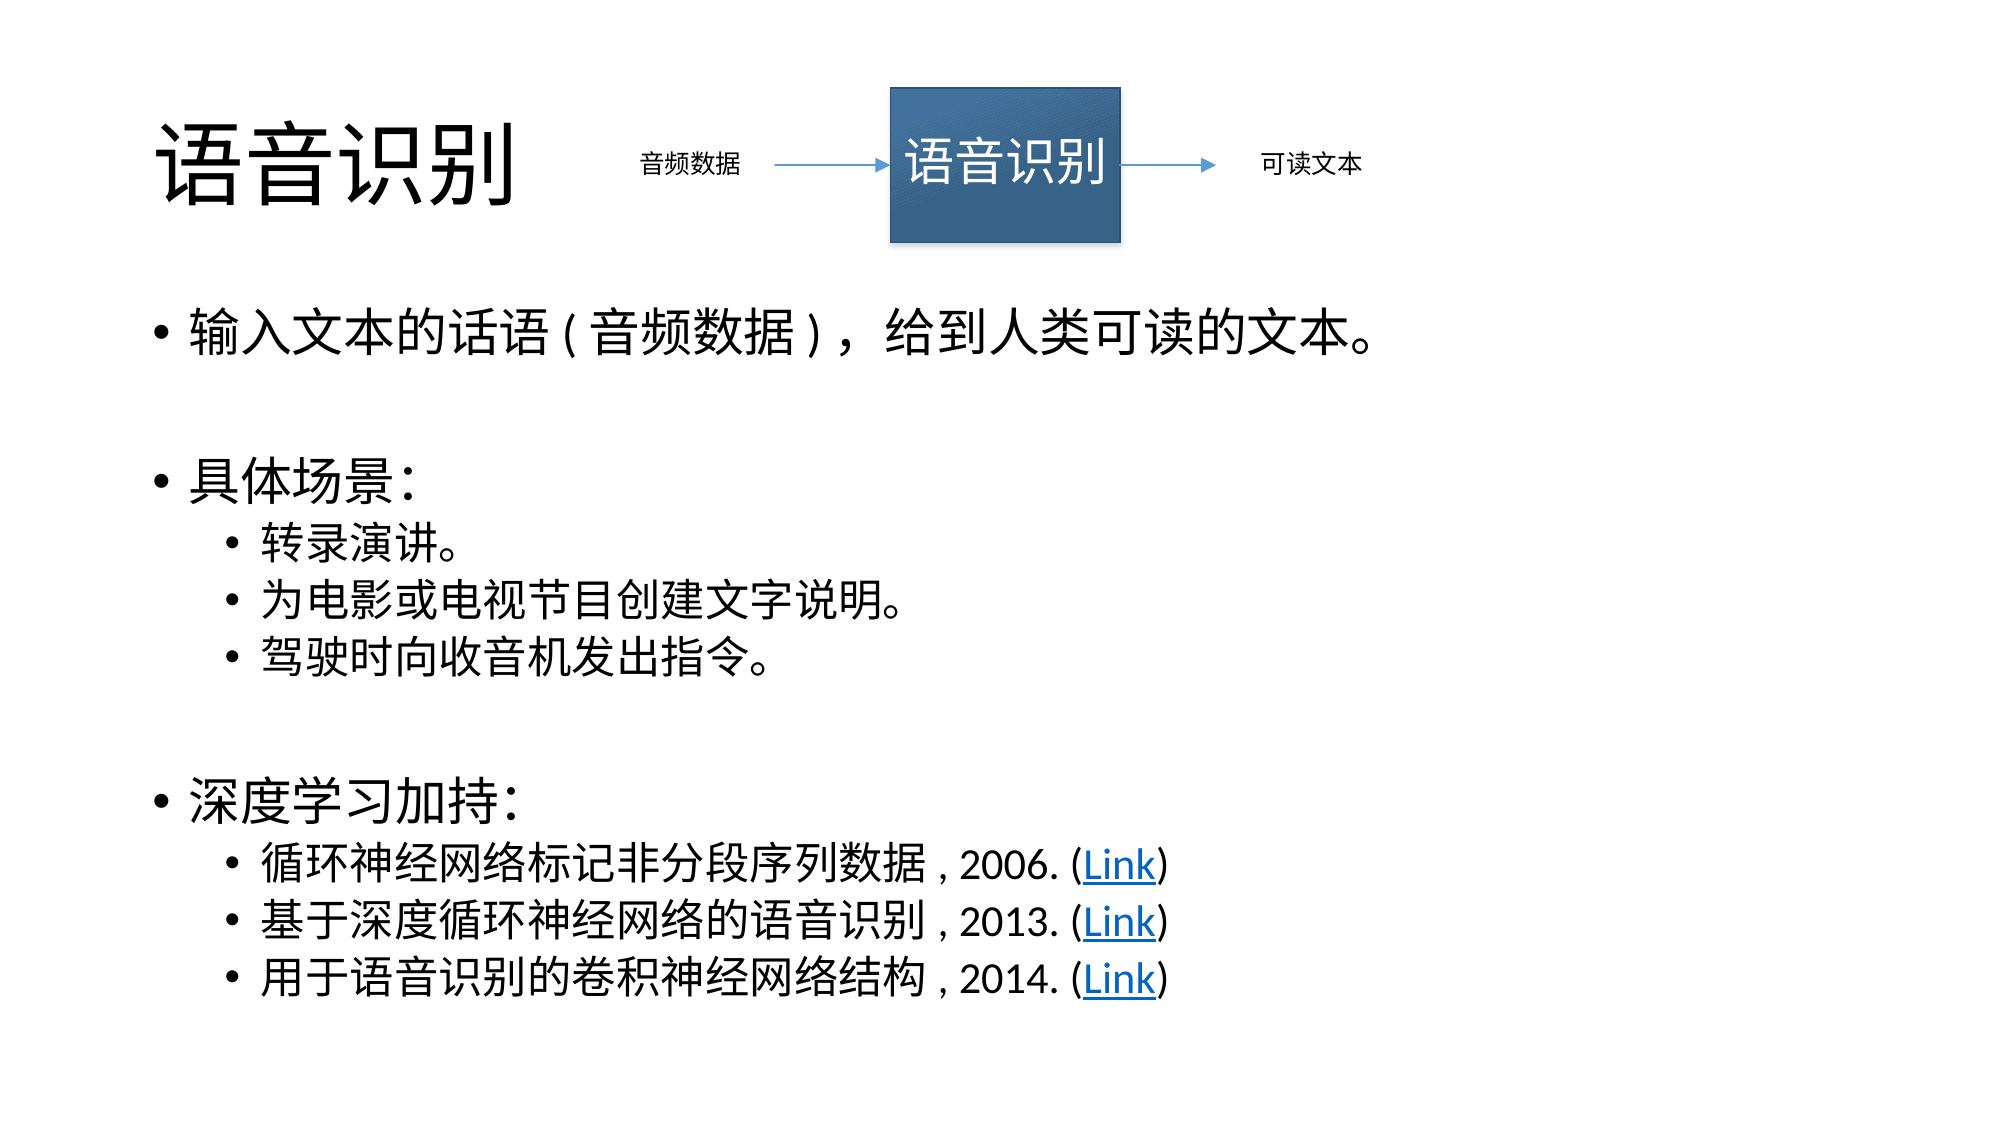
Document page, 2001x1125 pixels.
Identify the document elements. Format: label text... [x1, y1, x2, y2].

list 输入文本的话语(音频数据)，给到人类可读的文本。 具体场景： 转录演讲。 为电影或电视节目创建文字说明。 驾驶时向收音机发出指令。 深度学习加持： 循环神经网络标记非分段序列数据, 2006. (Link) 基于深度循环神经网络的语音识别, 2013. (Link) 用于语音识别的卷积神经网络结构, 2014. (Link) [137, 299, 1863, 1014]
picture [623, 82, 1376, 255]
title 语音识别 [137, 59, 1863, 278]
